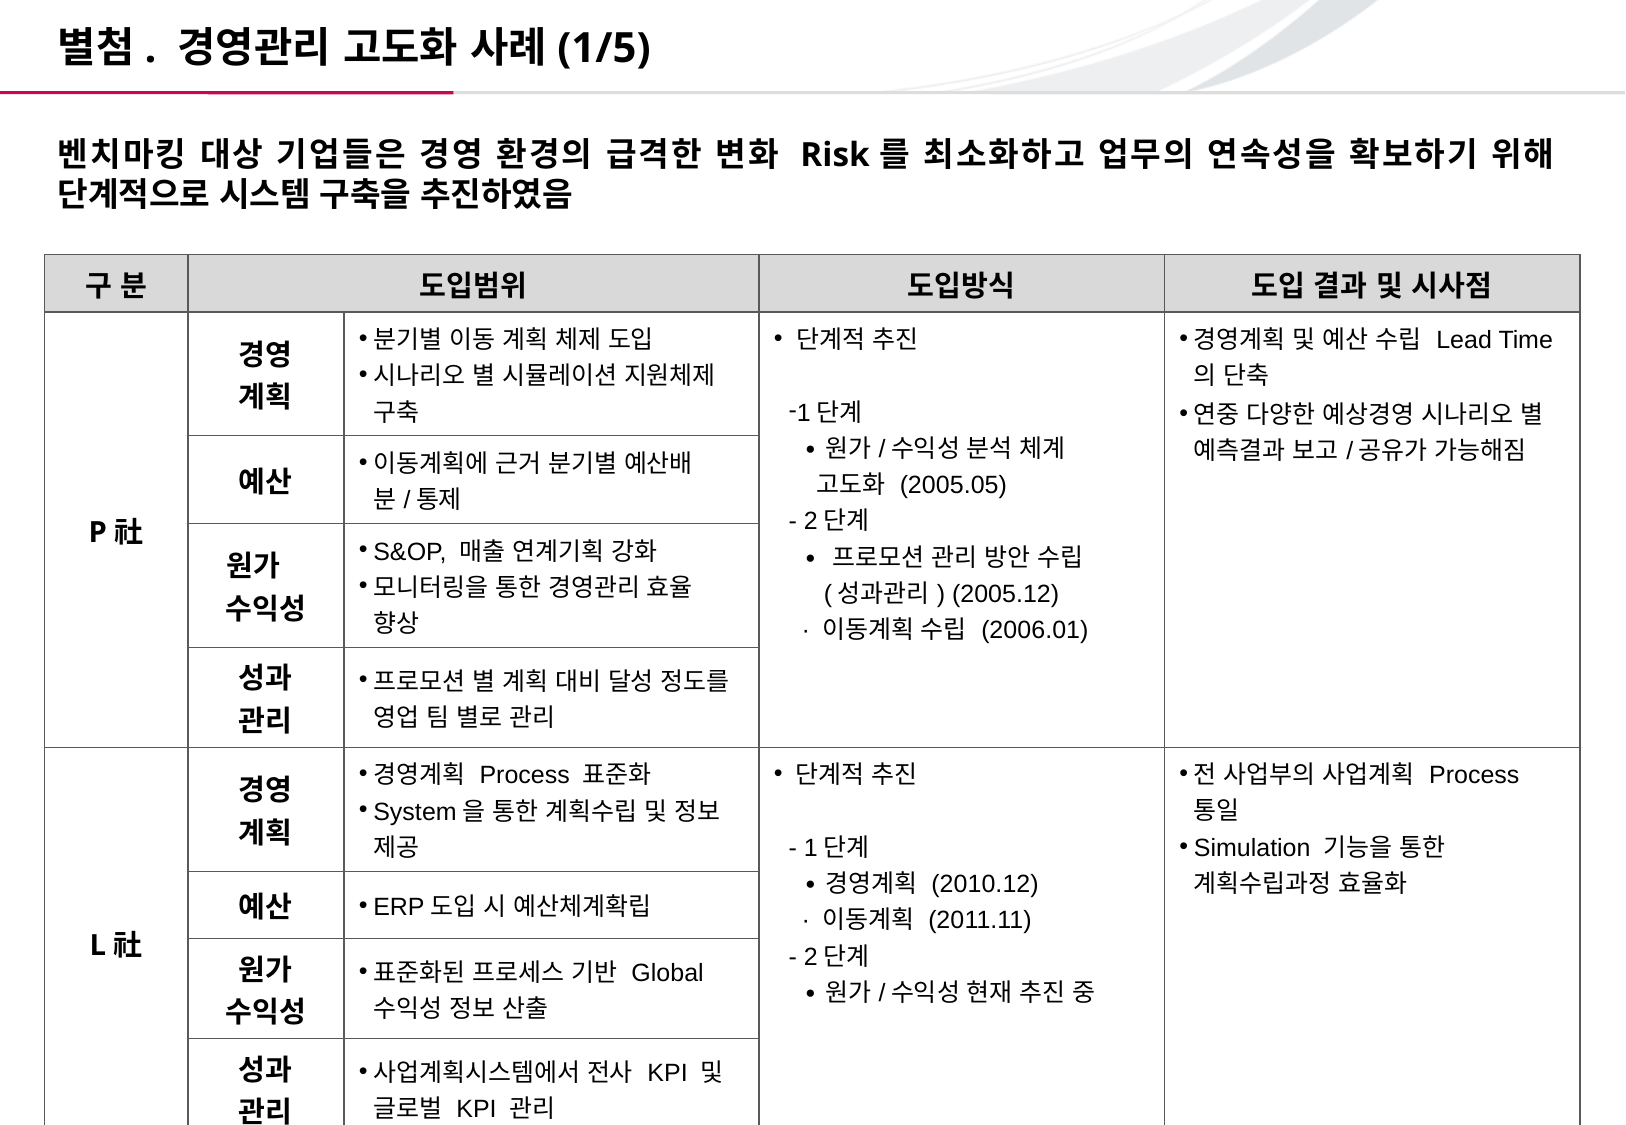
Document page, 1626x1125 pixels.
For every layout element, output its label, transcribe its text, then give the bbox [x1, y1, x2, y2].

picture [575, 0, 1380, 91]
table_cell 표준화된 프로세스 기반 Global 수익성 정보 산출 [345, 939, 758, 1038]
table_cell L社 [45, 748, 187, 1125]
table_header 도입범위 [189, 255, 758, 311]
table_cell 프로모션 별 계획 대비 달성 정도를 영업 팀 별로 관리 [345, 648, 758, 747]
table_cell 예산 [189, 872, 343, 938]
table_cell 단계적 추진 - 1단계 ∙ 경영계획 (2010.12) ∙ 이동계획 (2011.11) - 2단계 ∙ 원가/수익성 현재 추진 중 [760, 748, 1164, 1125]
table_cell 분기별 이동 계획 체제 도입 시나리오 별 시뮬레이션 지원체제 구축 [345, 313, 758, 435]
table_cell 원가 수익성 [189, 524, 343, 647]
table_cell 원가 수익성 [189, 939, 343, 1038]
table_cell 성과 관리 [189, 1039, 343, 1125]
table_cell ERP도입 시 예산체계확립 [345, 872, 758, 938]
table_header 도입 결과 및 시사점 [1165, 255, 1579, 311]
table_cell 단계적 추진 1단계 ∙ 원가/수익성 분석 체계 고도화 (2005.05) - 2단계 ∙ 프로모션 관리 방안 수립 (성과관리) (2005.12) ∙ 이동계획 수립 (2006.01) [760, 313, 1164, 747]
table_cell 이동계획에 근거 분기별 예산배분/통제 [345, 436, 758, 523]
table_cell P社 [45, 313, 187, 747]
table_cell 사업계획시스템에서 전사 KPI 및 글로벌 KPI 관리 [345, 1039, 758, 1125]
table_cell 성과 관리 [189, 648, 343, 747]
table_cell 예산 [189, 436, 343, 523]
table_header 도입방식 [760, 255, 1164, 311]
table_cell 전 사업부의 사업계획 Process 통일 Simulation 기능을 통한 계획수립과정 효율화 [1165, 748, 1579, 1125]
table_cell 경영계획 및 예산 수립 Lead Time의 단축 연중 다양한 예상경영 시나리오 별 예측결과 보고/공유가 가능해짐 [1165, 313, 1579, 747]
table_cell 경영 계획 [189, 313, 343, 435]
table_cell 경영계획 Process 표준화 System을 통한 계획수립 및 정보 제공 [345, 748, 758, 871]
table_cell S&OP, 매출 연계기획 강화 모니터링을 통한 경영관리 효율 향상 [345, 524, 758, 647]
table_cell 경영 계획 [189, 748, 343, 871]
text_box 벤치마킹 대상 기업들은 경영 환경의 급격한 변화 Risk를 최소화하고 업무의 연속성을 확보하기 위해 단계적으로 시스템 구축을 추진하였음 [42, 125, 1582, 226]
table_header 구 분 [45, 255, 187, 311]
list 별첨. 경영관리 고도화 사례(1/5) [42, 10, 931, 79]
